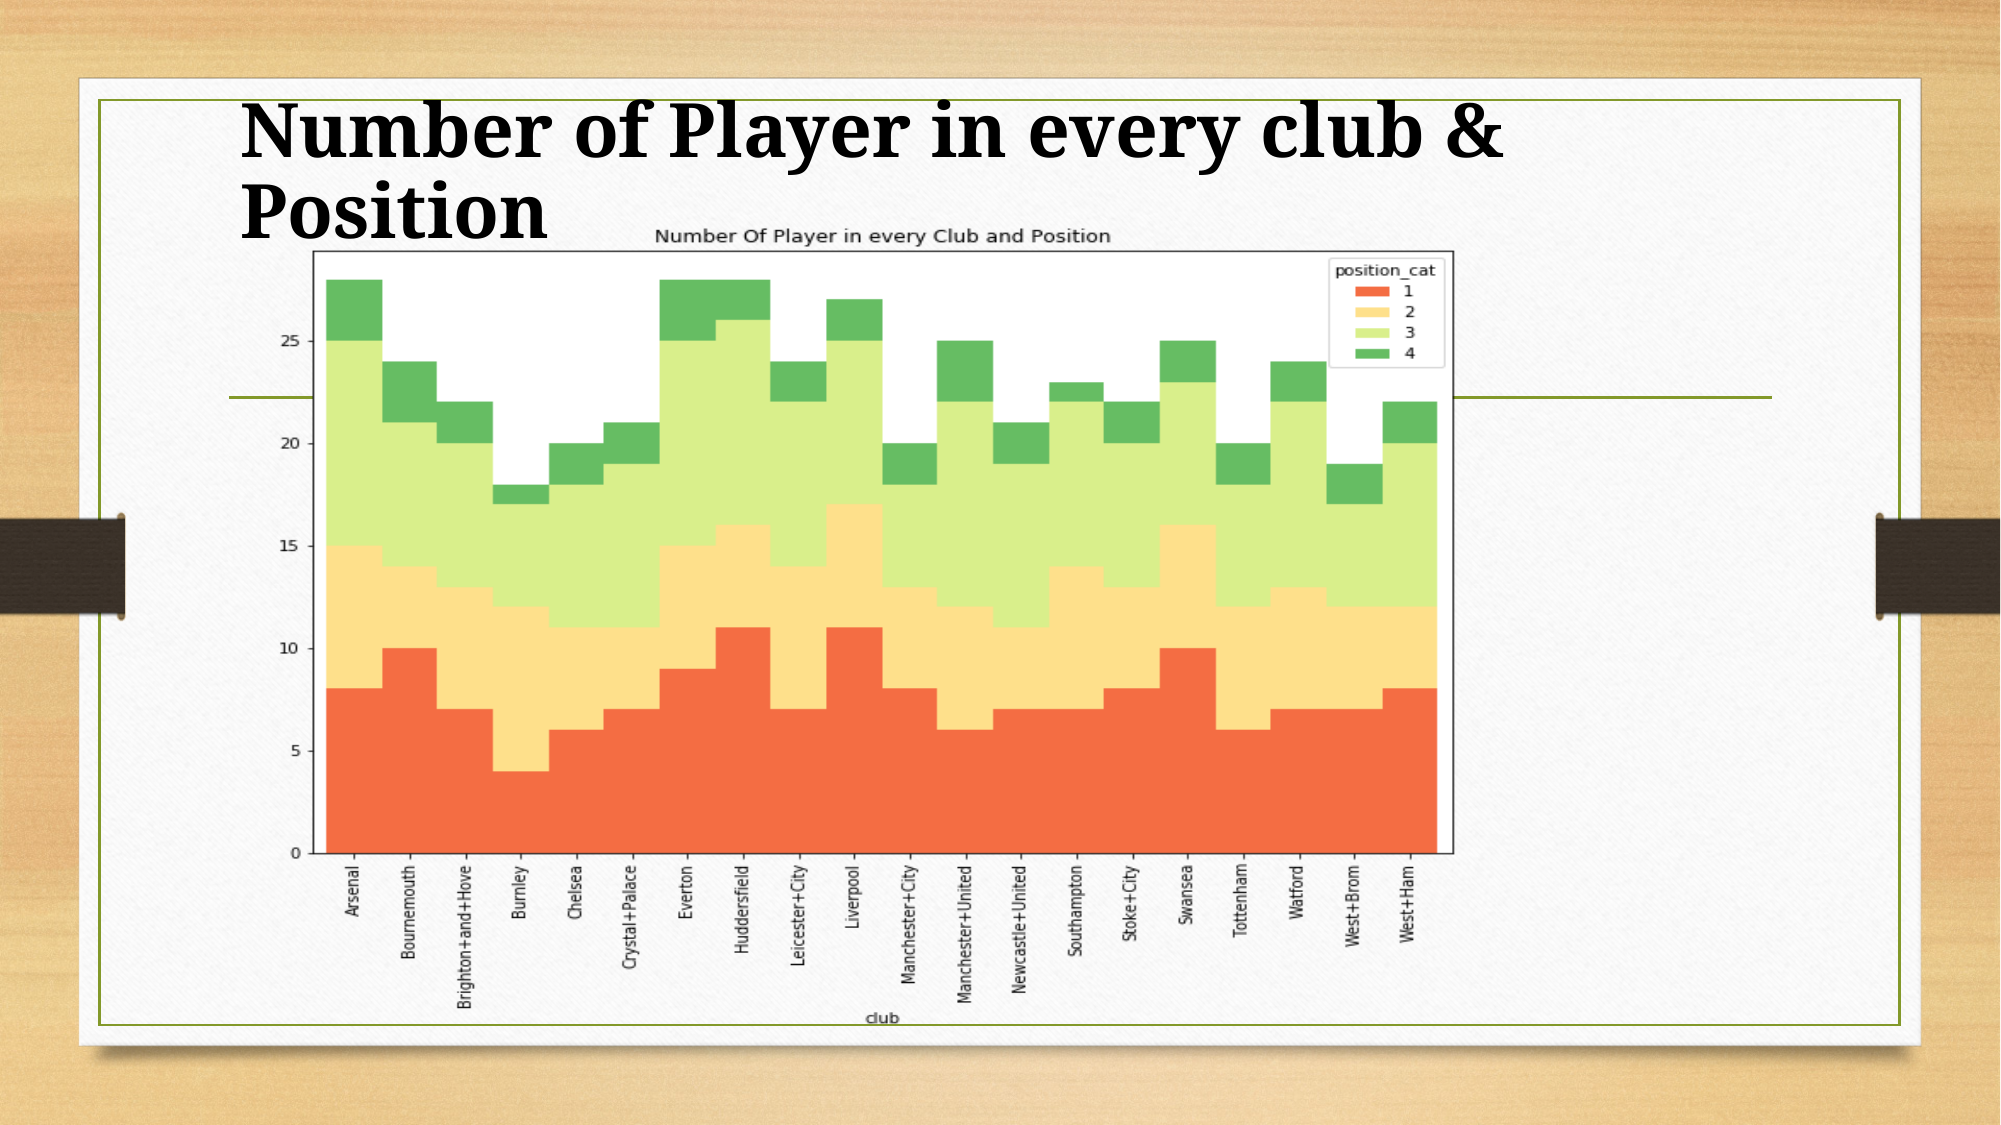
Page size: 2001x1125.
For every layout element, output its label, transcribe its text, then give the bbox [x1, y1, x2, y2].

picture [0, 0, 2001, 1125]
text_box Number of Player in every club & Position [224, 128, 1693, 220]
